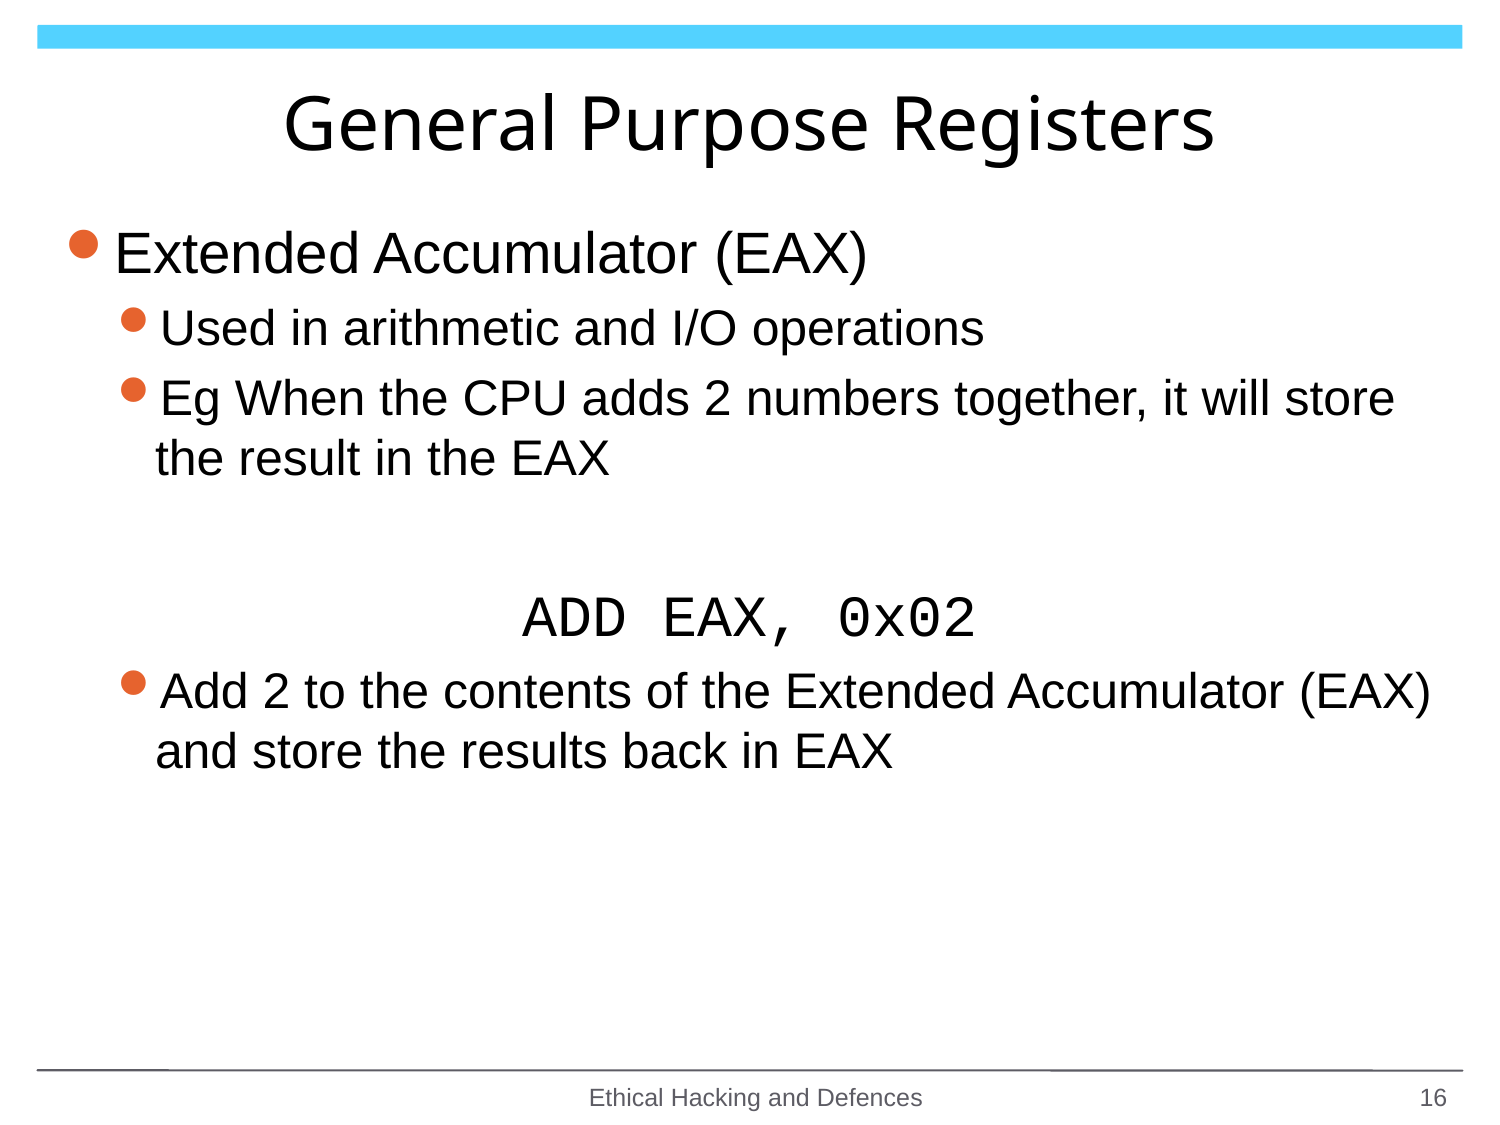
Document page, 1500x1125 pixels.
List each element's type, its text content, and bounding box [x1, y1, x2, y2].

slide_number 16 [1112, 1069, 1463, 1123]
list Extended Accumulator (EAX) Used in arithmetic and I/O operations Eg When the CPU adds 2 numbers together, it will store the result in the EAX ADD EAX, 0x02 Add 2 to the contents of the Extended Accumulator (EAX) and store the results back in EAX [50, 208, 1450, 1050]
title General Purpose Registers [50, 45, 1450, 197]
footer Ethical Hacking and Defences [474, 1069, 1038, 1123]
